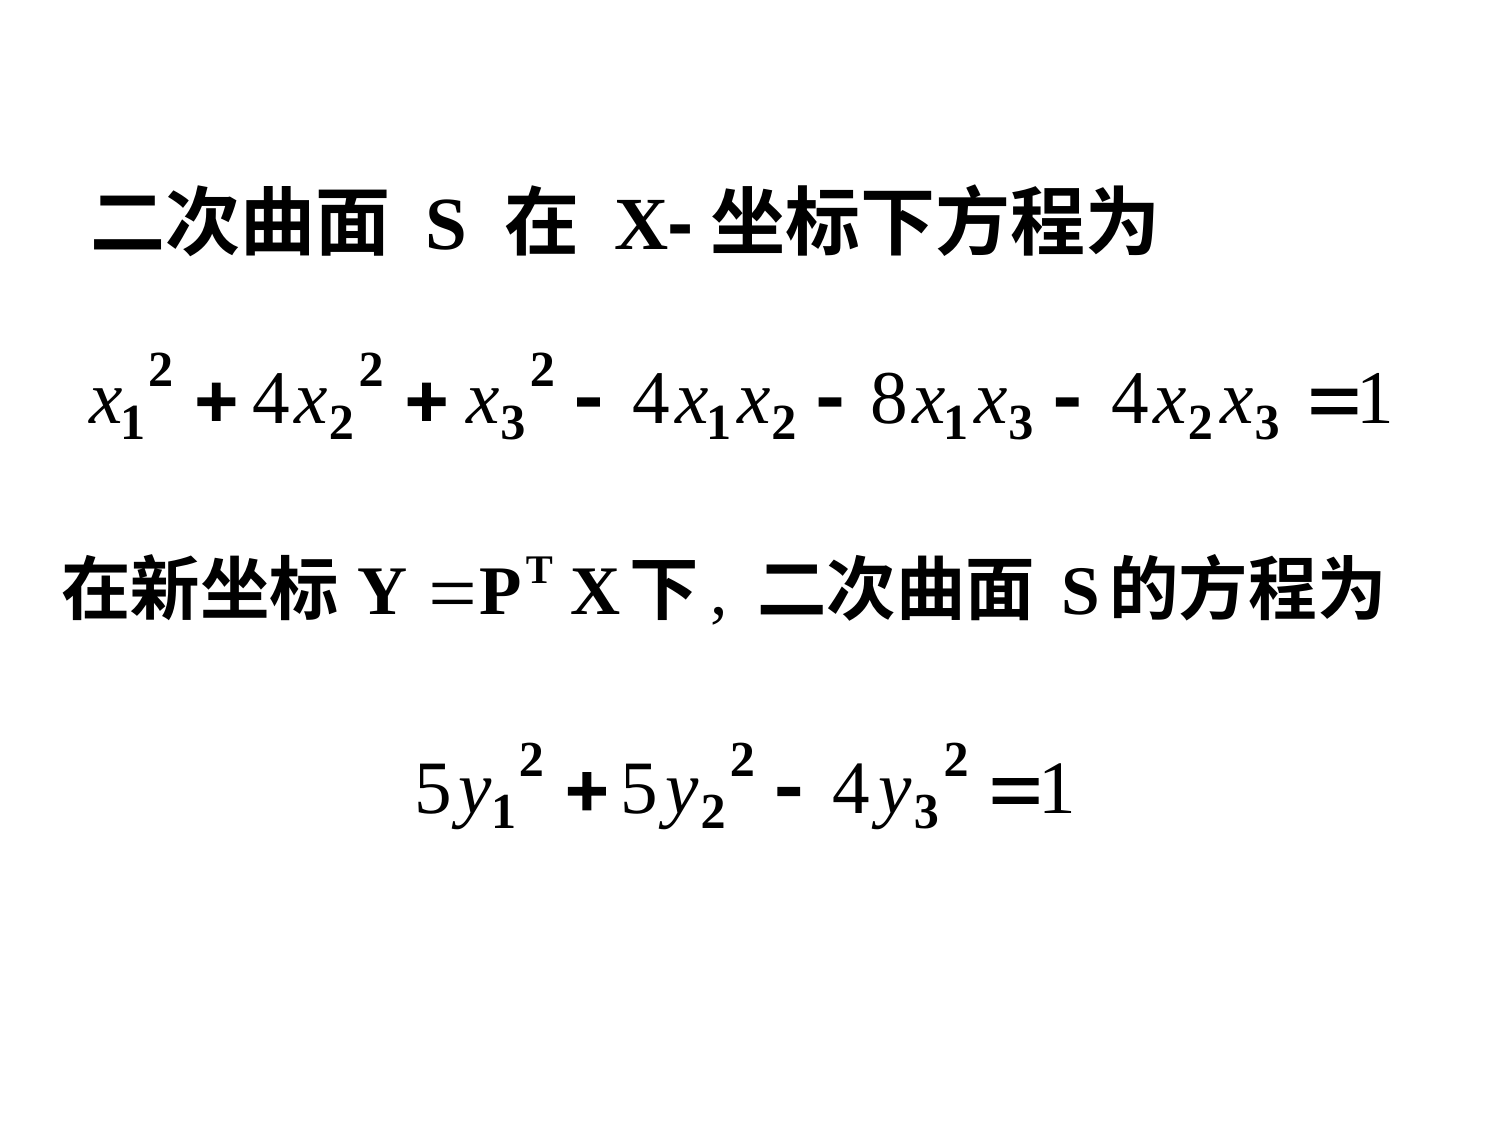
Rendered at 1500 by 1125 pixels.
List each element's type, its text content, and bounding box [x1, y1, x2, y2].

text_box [407, 727, 1080, 844]
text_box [52, 538, 1397, 644]
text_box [76, 337, 1397, 455]
list 二次曲面 S 在 X-坐标下方程为 [75, 148, 1425, 963]
